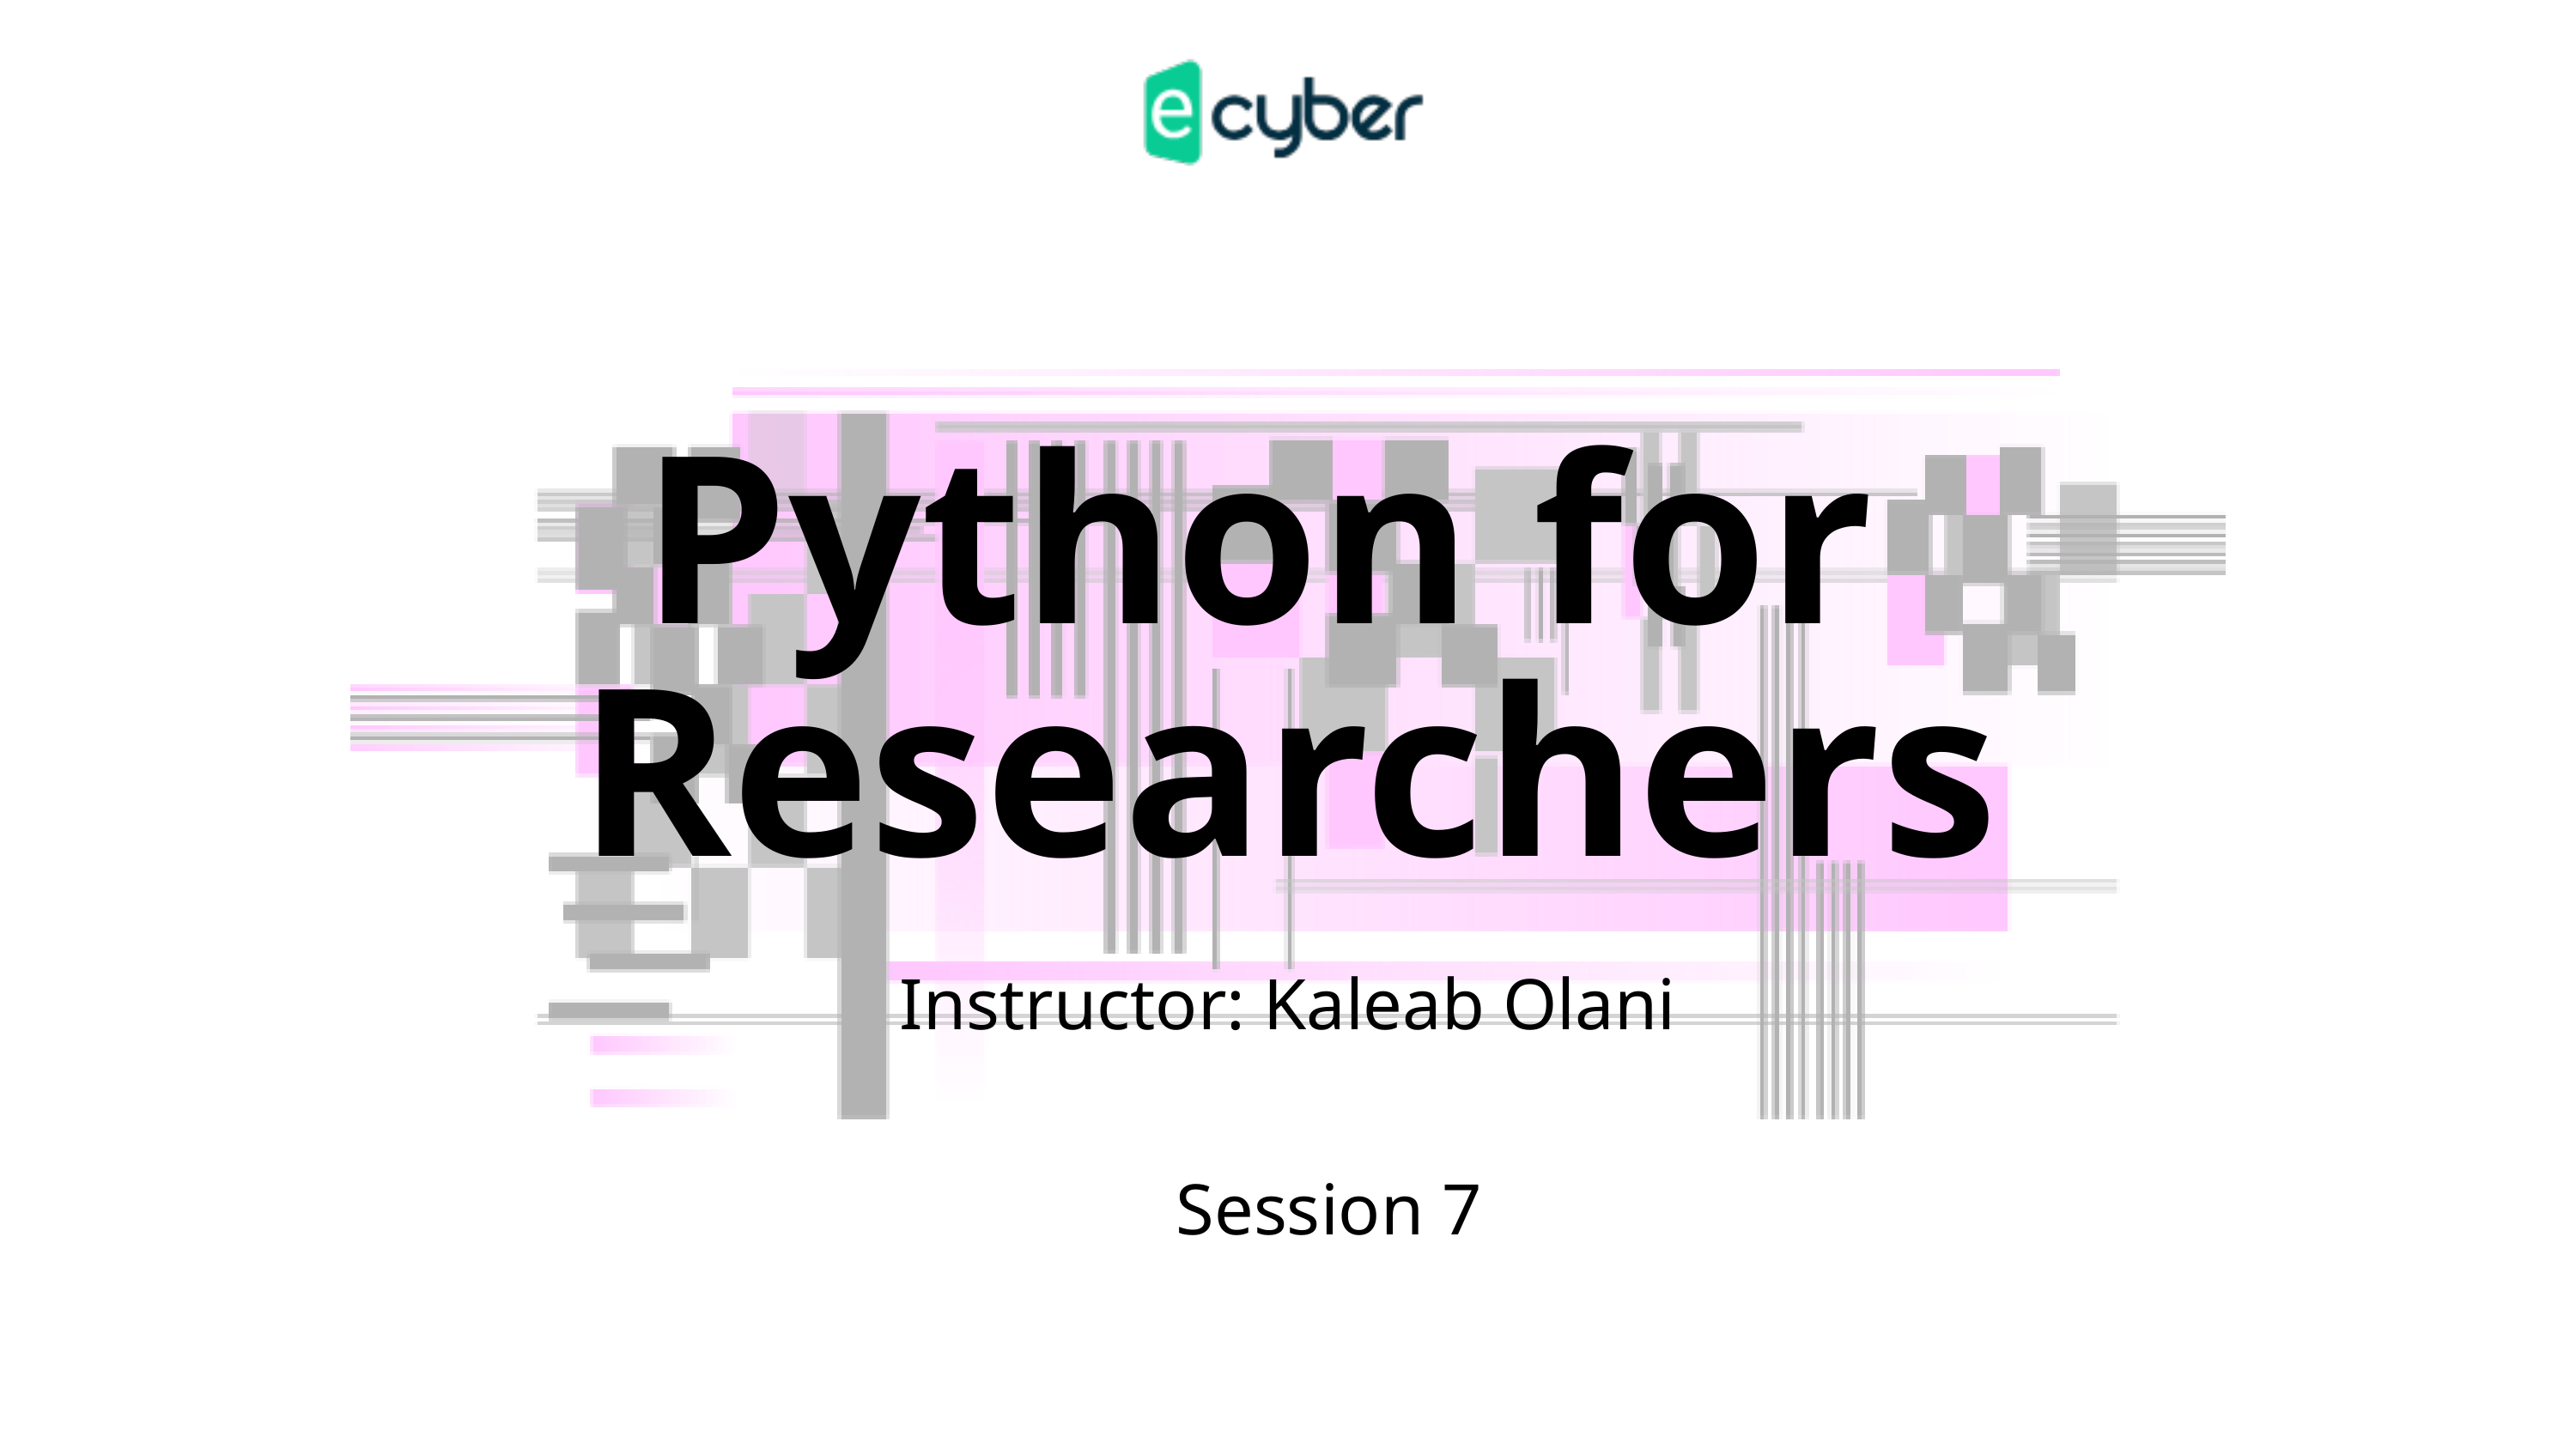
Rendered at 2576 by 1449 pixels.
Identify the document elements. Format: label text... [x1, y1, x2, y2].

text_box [280, 411, 2296, 1037]
text_box [350, 369, 2227, 409]
text_box [1125, 48, 1451, 174]
text_box [350, 1046, 2227, 1119]
text_box Session 7 [1163, 1150, 1496, 1249]
